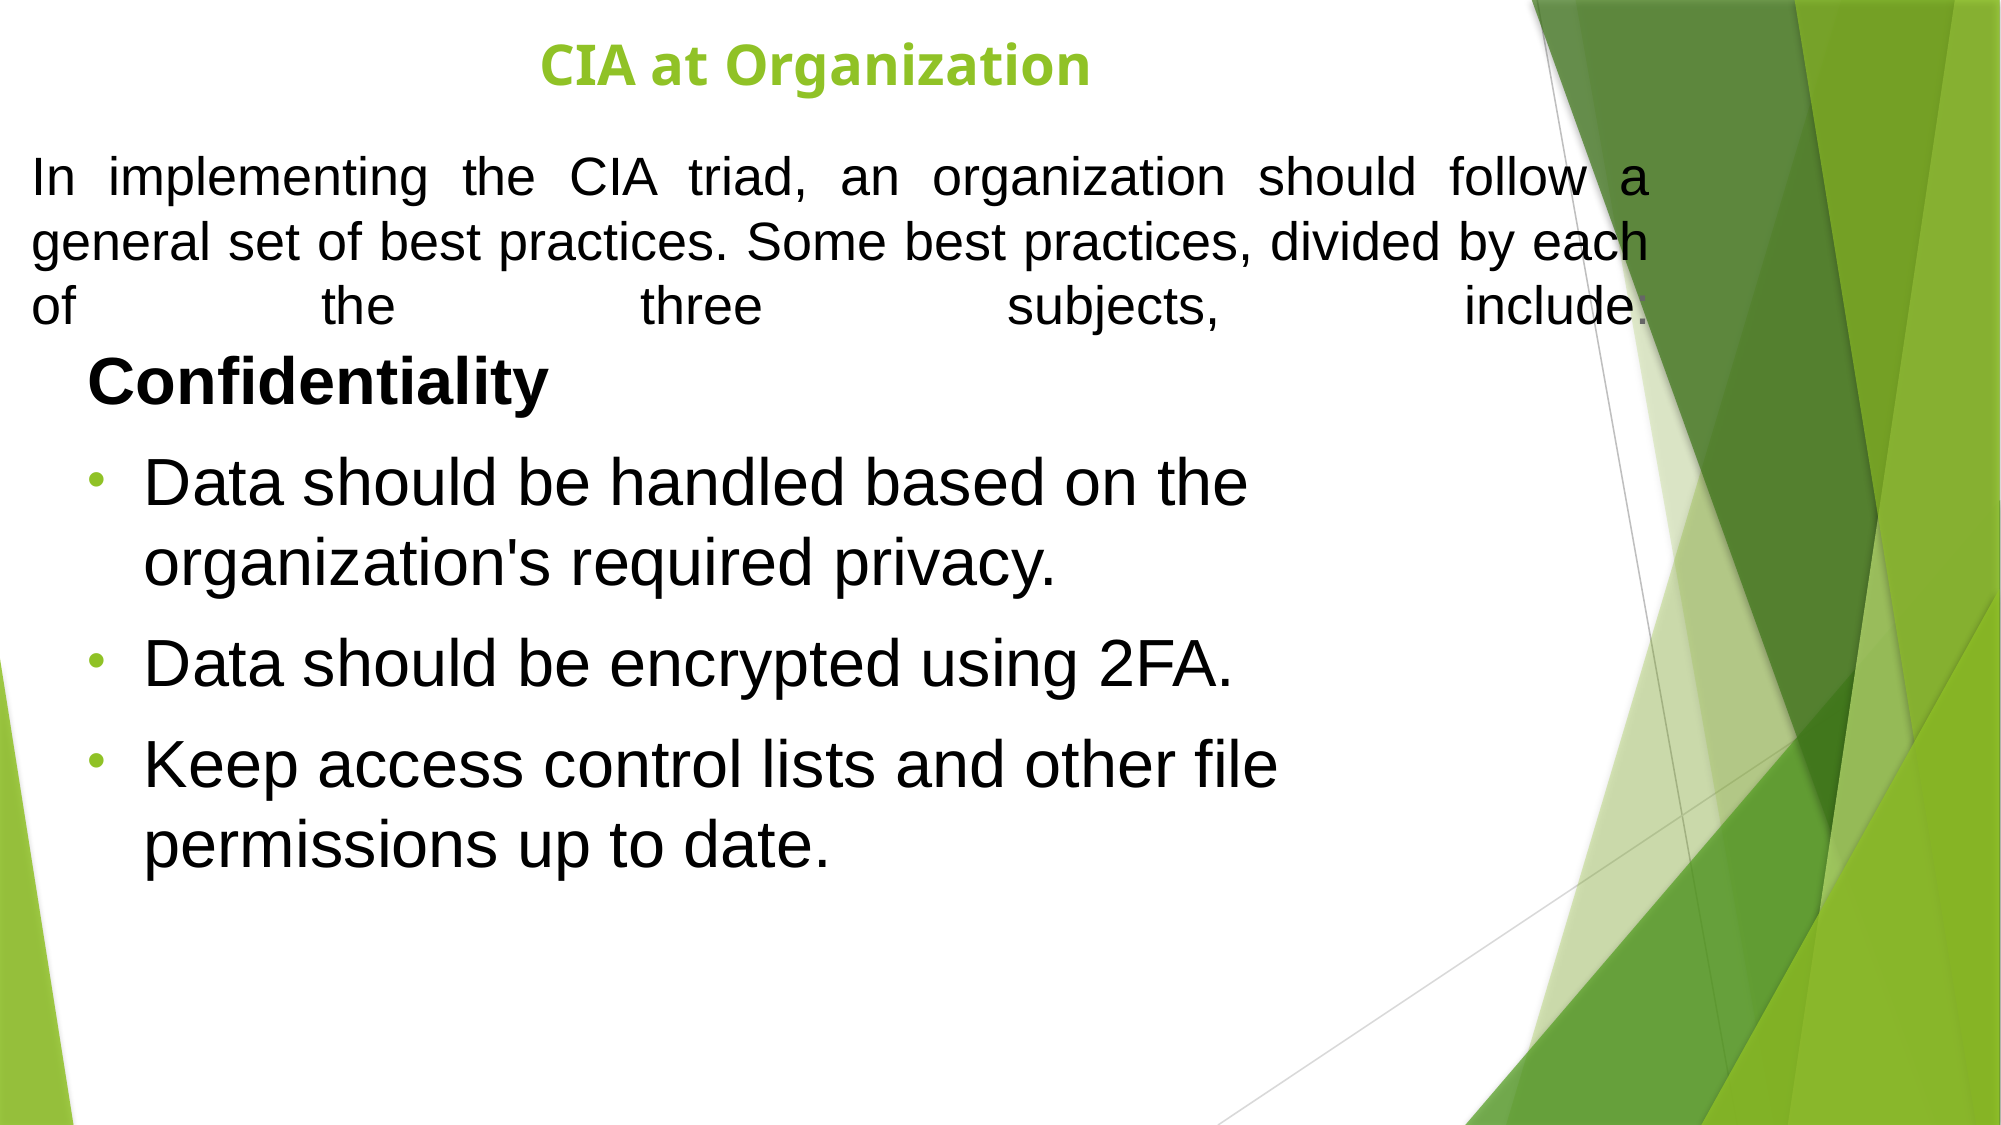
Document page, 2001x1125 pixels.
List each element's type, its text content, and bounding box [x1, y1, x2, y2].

list Confidentiality Data should be handled based on the organization's required privacy. Data should be encrypted using 2FA. Keep access control lists and other file permissions up to date. [72, 409, 1638, 992]
title CIA at Organization [111, 21, 1522, 133]
text_box In implementing the CIA triad, an organization should follow a general set of best practices. Some best practices, divided by each of the three subjects, include: [16, 133, 1666, 409]
